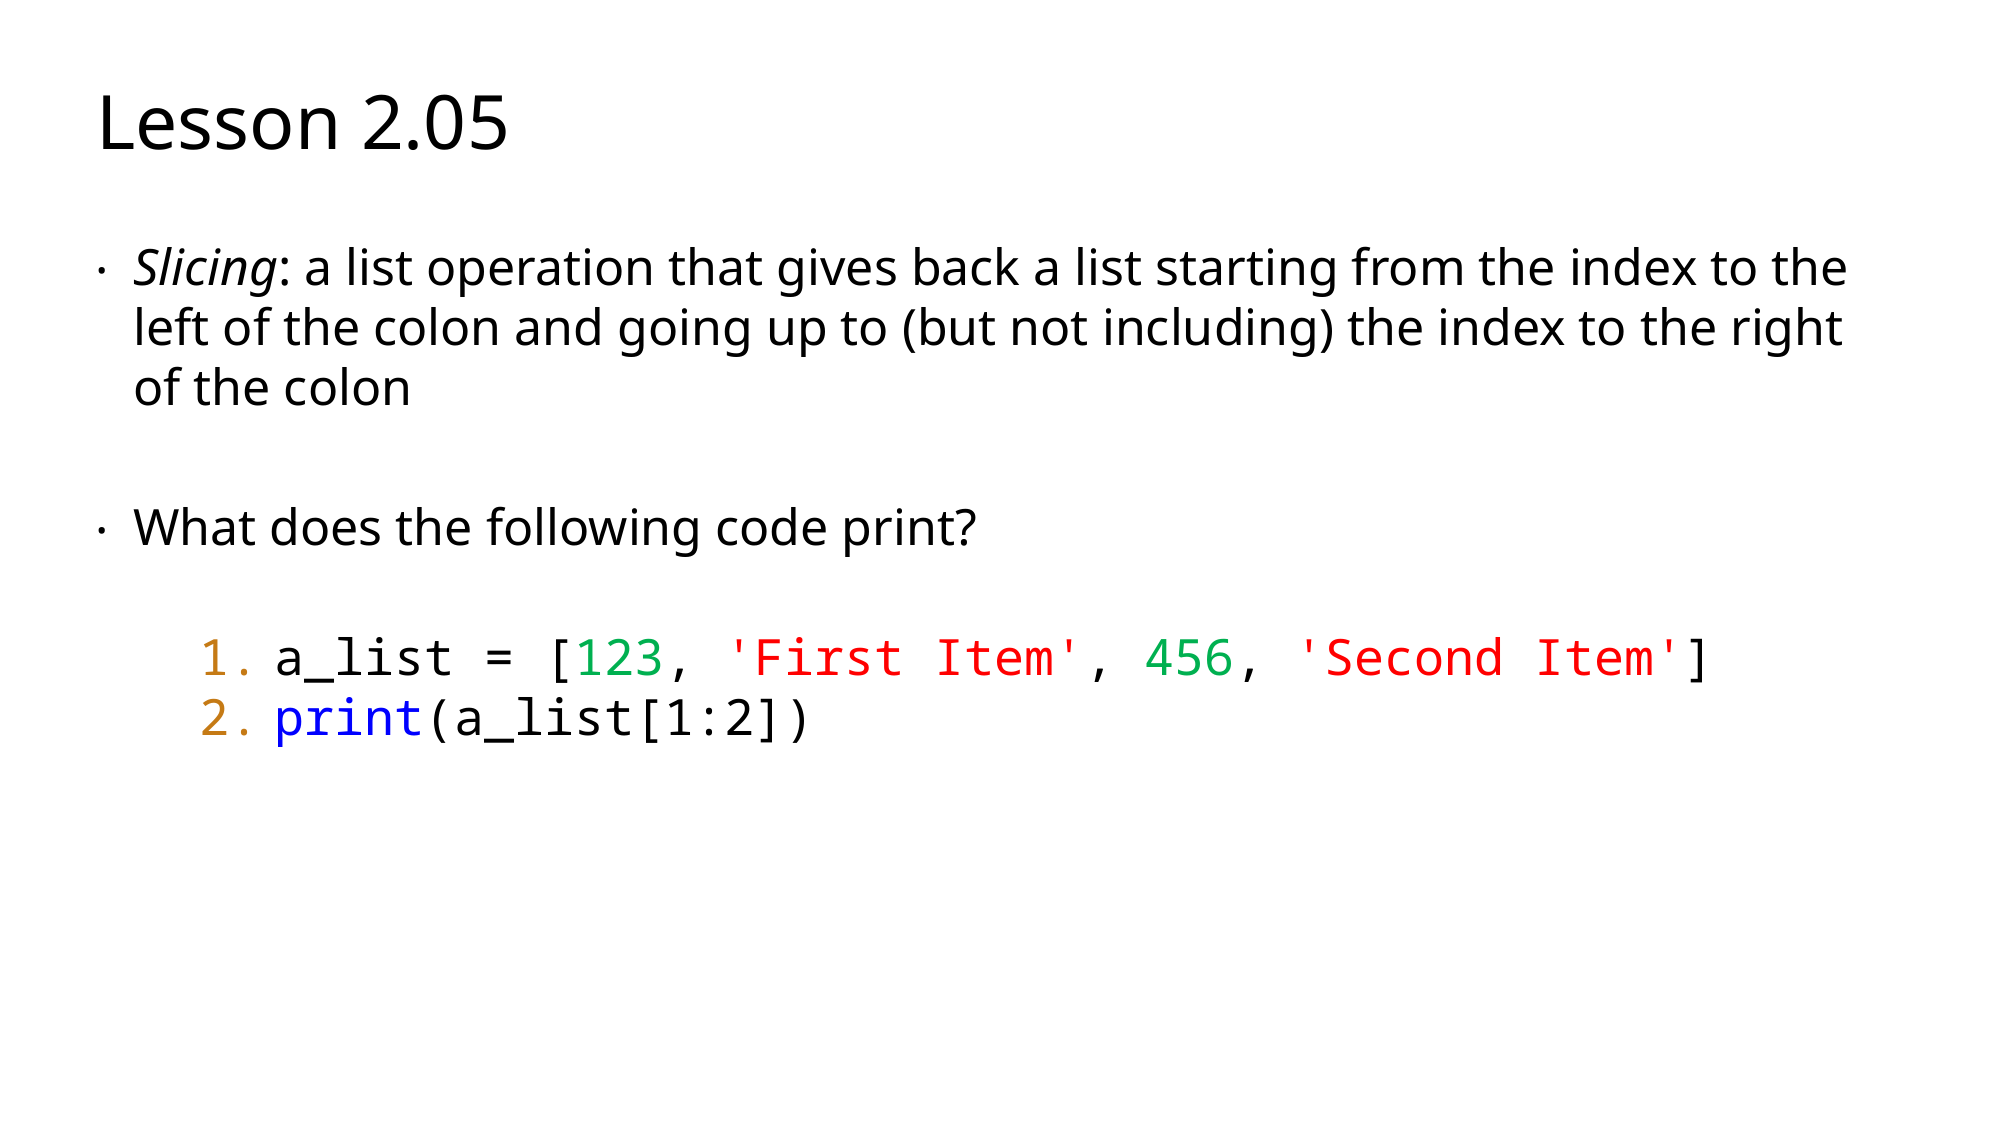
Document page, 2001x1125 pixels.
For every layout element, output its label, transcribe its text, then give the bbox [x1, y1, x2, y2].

list Slicing: a list operation that gives back a list starting from the index to the left of the colon and going up to (but not including) the index to the right of the colon What does the following code print? a_list = [123, 'First Item', 456, 'Second Item'] print(a_list[1:2]) [95, 235, 1904, 874]
title Lesson 2.05 [96, 75, 1904, 235]
